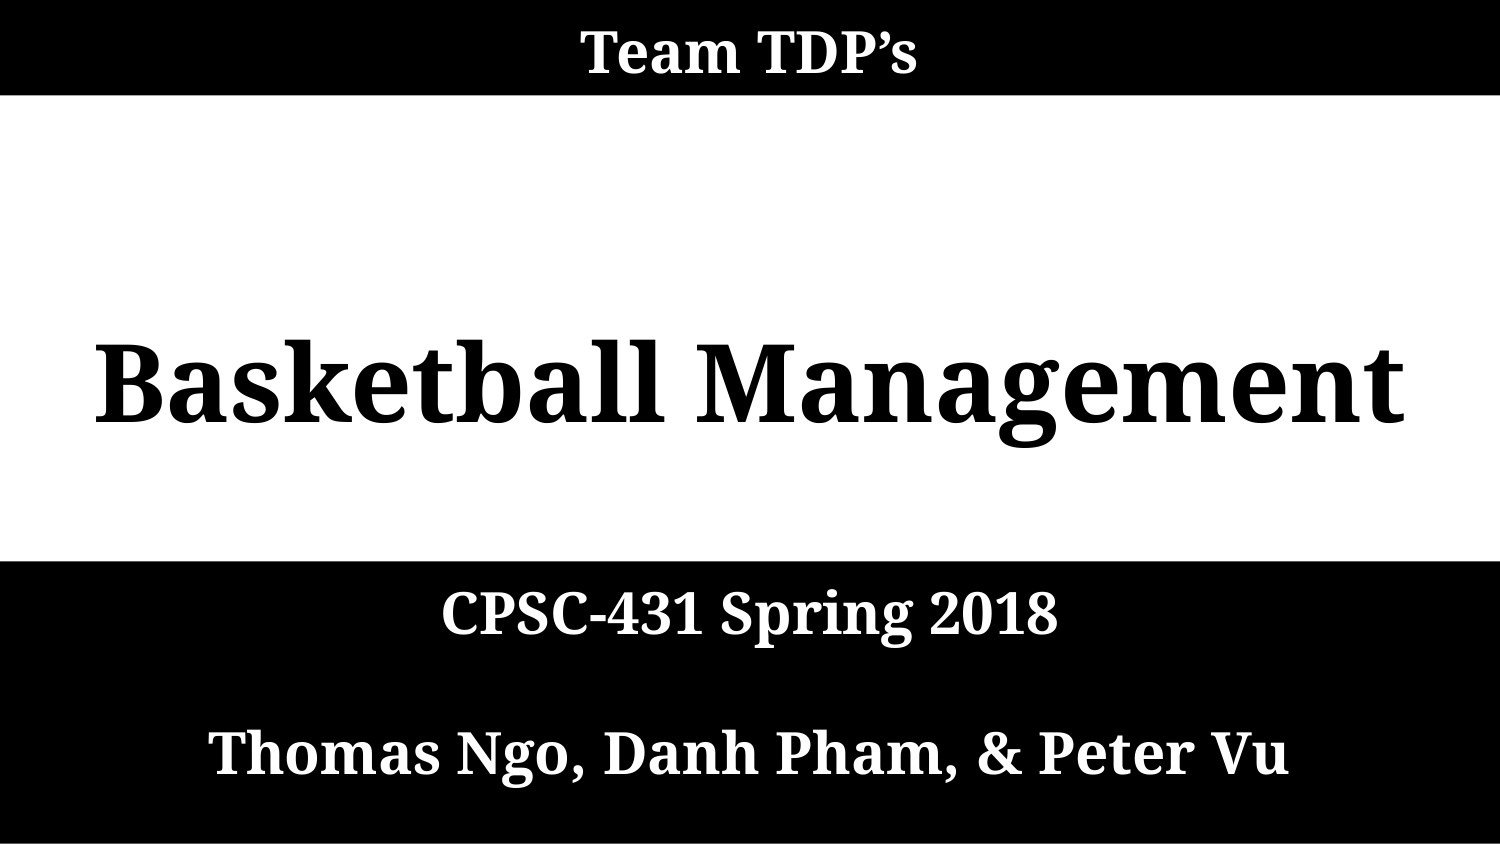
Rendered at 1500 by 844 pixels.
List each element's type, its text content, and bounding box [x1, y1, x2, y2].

subtitle CPSC-431 Spring 2018 Thomas Ngo, Danh Pham, & Peter Vu [0, 561, 1500, 844]
text_box Team TDP’s [0, 0, 1500, 96]
title Basketball Management [51, 122, 1449, 459]
